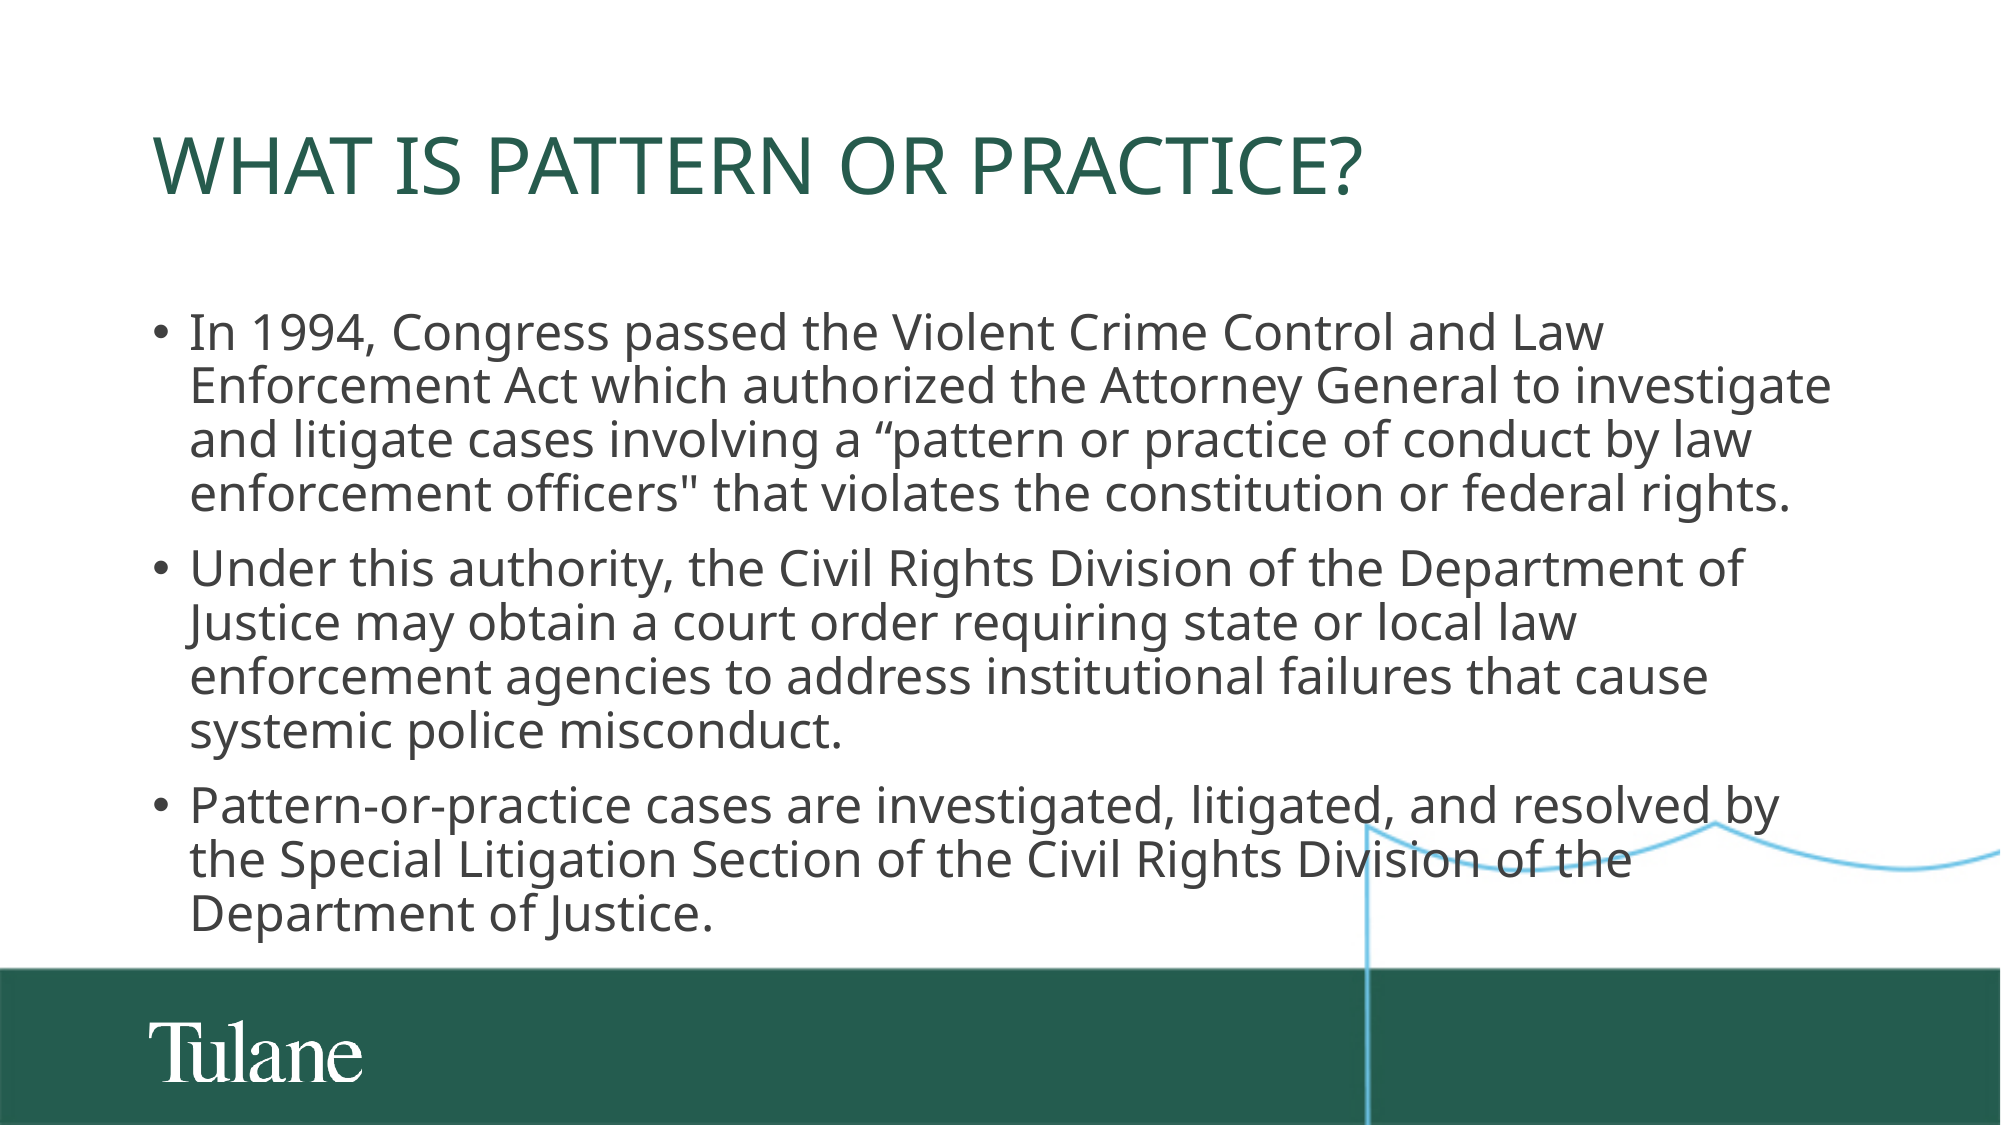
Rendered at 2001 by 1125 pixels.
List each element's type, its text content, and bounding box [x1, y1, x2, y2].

picture [0, 0, 2001, 1125]
title What is pattern or practice? [137, 59, 1863, 278]
list In 1994, Congress passed the Violent Crime Control and Law Enforcement Act which authorized the Attorney General to investigate and litigate cases involving a “pattern or practice of conduct by law enforcement officers" that violates the constitution or federal rights. Under this authority, the Civil Rights Division of the Department of Justice may obtain a court order requiring state or local law enforcement agencies to address institutional failures that cause systemic police misconduct. Pattern-or-practice cases are investigated, litigated, and resolved by the Special Litigation Section of the Civil Rights Division of the Department of Justice. [137, 299, 1863, 1014]
